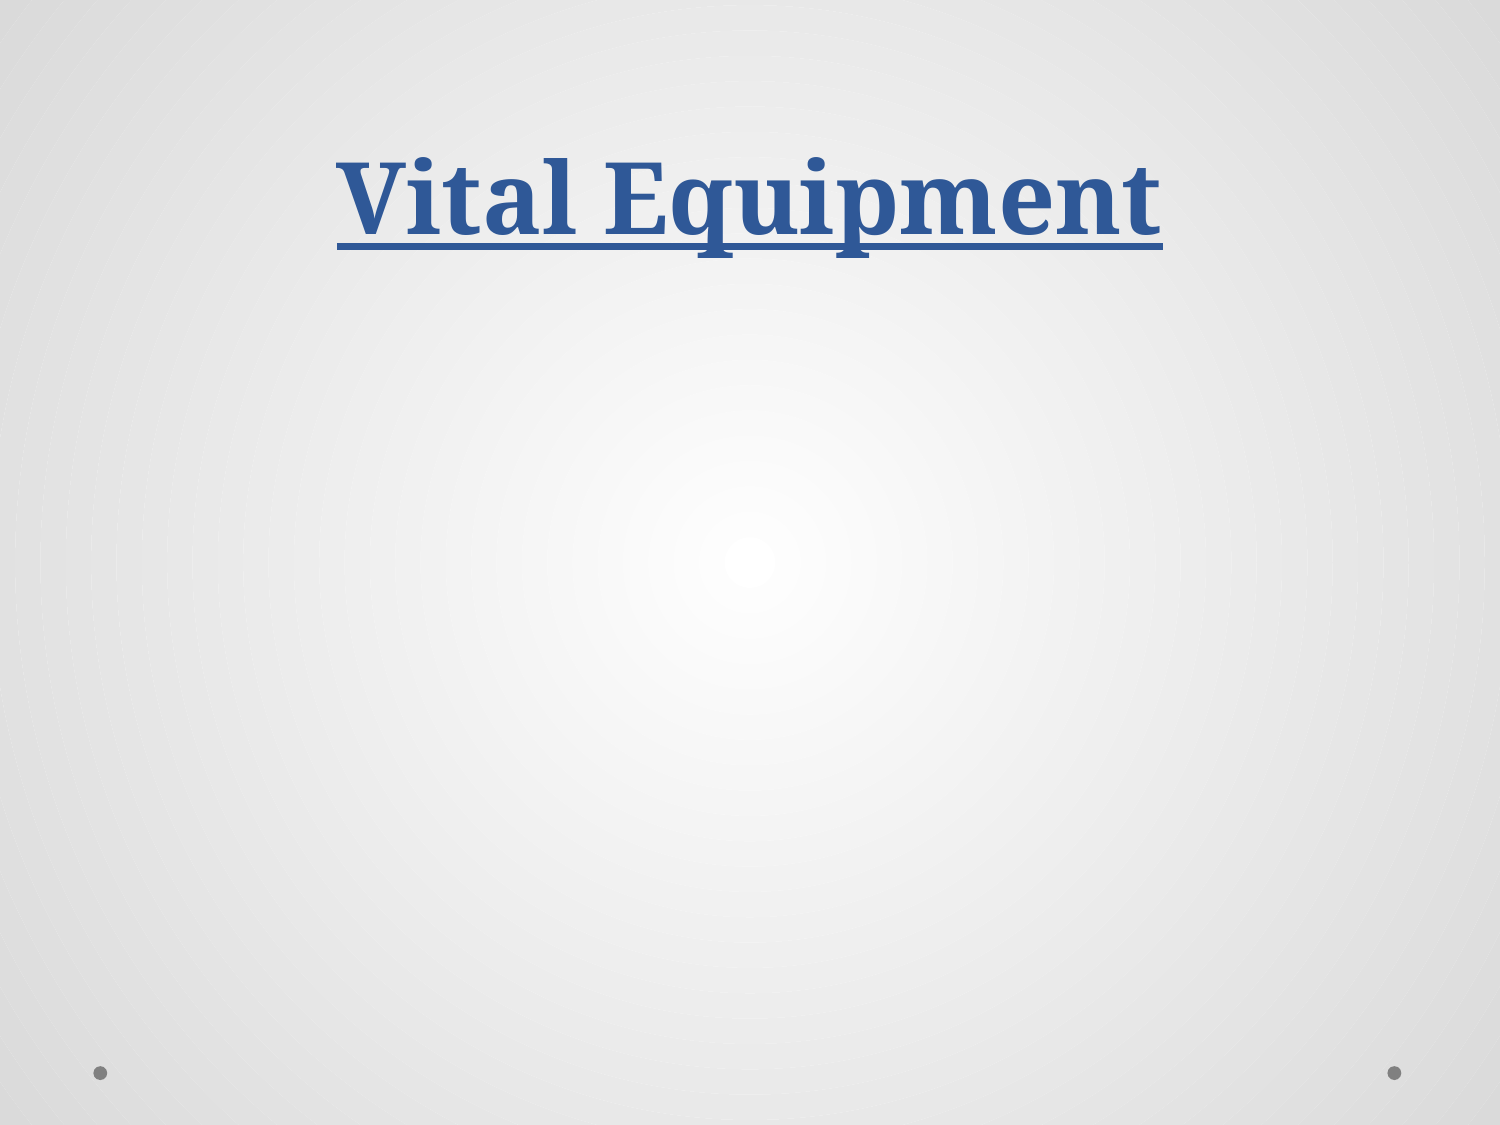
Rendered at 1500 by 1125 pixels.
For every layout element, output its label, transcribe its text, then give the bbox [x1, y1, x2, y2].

title Vital Equipment [75, 0, 1425, 263]
